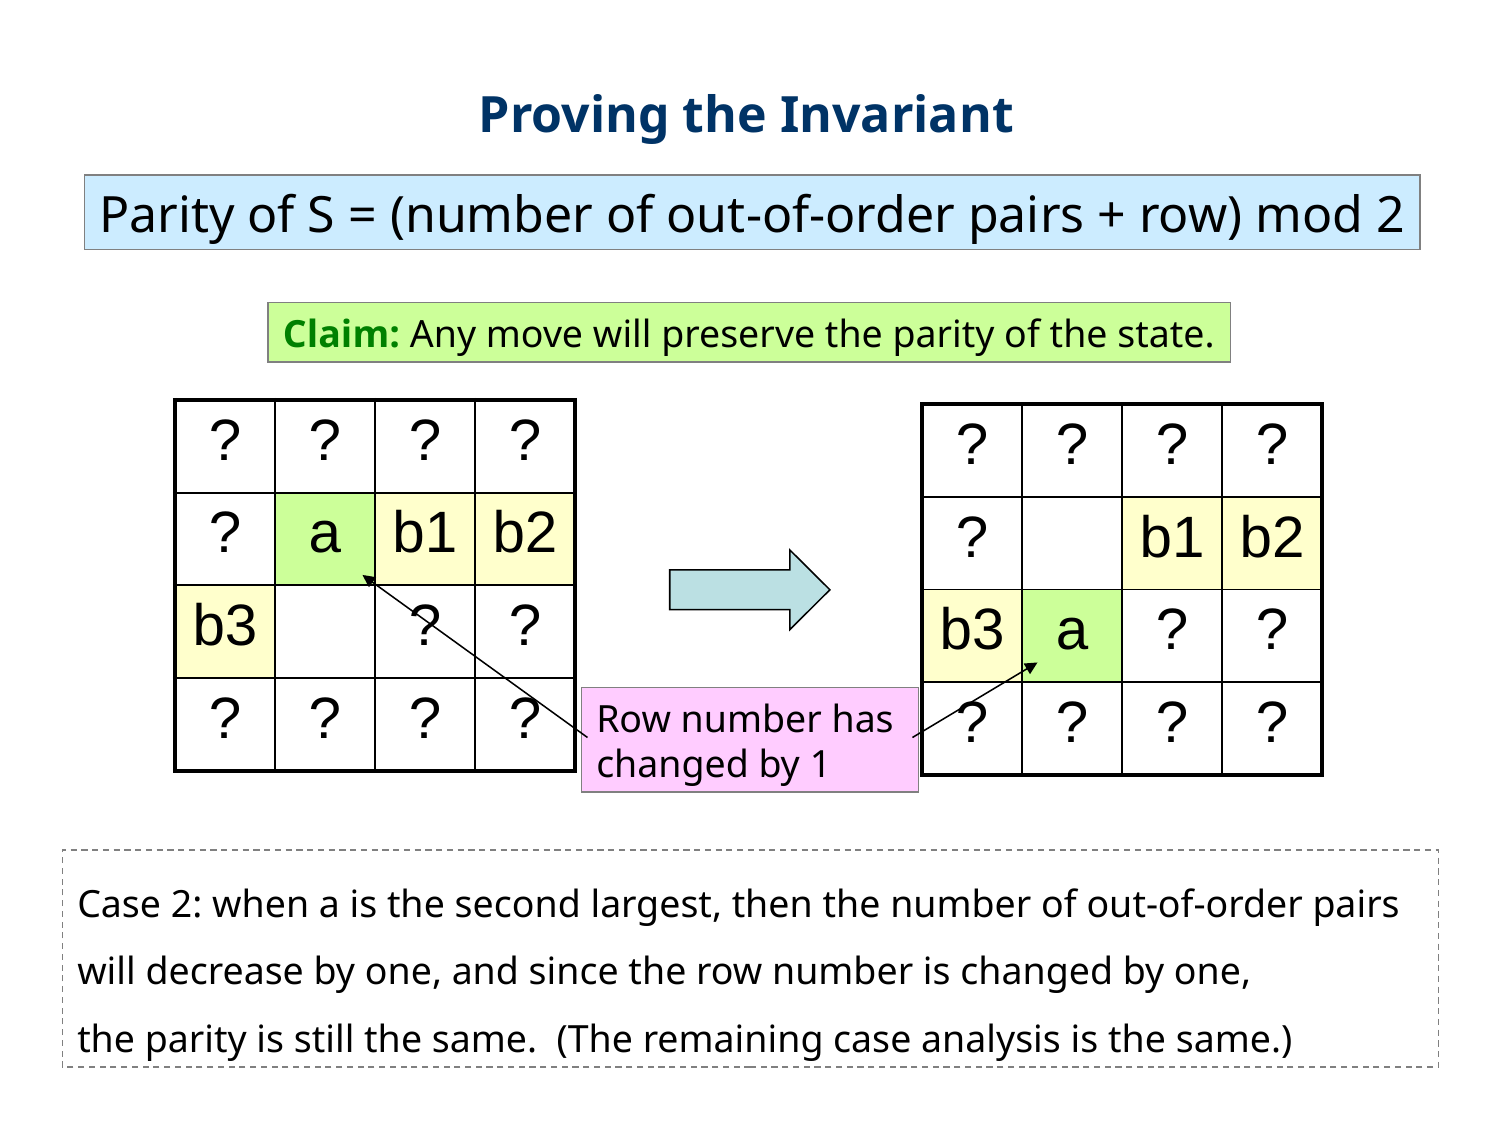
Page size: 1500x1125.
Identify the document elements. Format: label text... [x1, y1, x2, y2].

table_cell ? [1123, 590, 1221, 681]
table_cell b2 [476, 494, 573, 584]
table_cell ? [1123, 683, 1221, 773]
table_cell a [276, 494, 374, 584]
text_box [912, 662, 1038, 738]
table_cell [276, 586, 374, 677]
table_cell ? [1223, 683, 1320, 773]
table_cell b2 [1223, 498, 1320, 589]
table_header ? [376, 402, 474, 492]
table_header ? [1223, 406, 1320, 496]
text_box Case 2: when a is the second largest, then the number of out-of-order pairs will decrease by one, and since the row number is changed by one, the parity is still the same. (The remaining case analysis is the same.) [62, 849, 1439, 1068]
table_cell ? [177, 494, 274, 584]
table_cell b1 [376, 494, 474, 584]
table_cell ? [476, 586, 573, 677]
text_box Proving the Invariant [463, 74, 1029, 150]
table_cell ? [177, 679, 274, 769]
table_cell [1023, 498, 1121, 589]
table_header ? [1023, 406, 1121, 496]
table_header ? [177, 402, 274, 492]
text_box [362, 574, 588, 738]
table_cell a [1023, 590, 1121, 681]
table_header ? [276, 402, 374, 492]
table_cell b3 [924, 590, 1021, 681]
table_cell ? [376, 586, 474, 677]
table_header ? [1123, 406, 1221, 496]
table_cell ? [276, 679, 374, 769]
table_cell ? [1223, 590, 1320, 681]
table_cell ? [924, 498, 1021, 589]
table_header ? [476, 402, 573, 492]
text_box Row number has changed by 1 [581, 687, 919, 793]
table_cell ? [376, 679, 474, 769]
text_box [669, 549, 830, 630]
text_box Claim: Any move will preserve the parity of the state. [268, 302, 1231, 363]
table_cell b1 [1123, 498, 1221, 589]
table_cell b3 [177, 586, 274, 677]
table_header ? [924, 406, 1021, 496]
table_cell ? [476, 679, 573, 769]
table_cell ? [1023, 683, 1121, 773]
text_box Parity of S = (number of out-of-order pairs + row) mod 2 [84, 174, 1421, 250]
table_cell ? [924, 683, 1021, 773]
